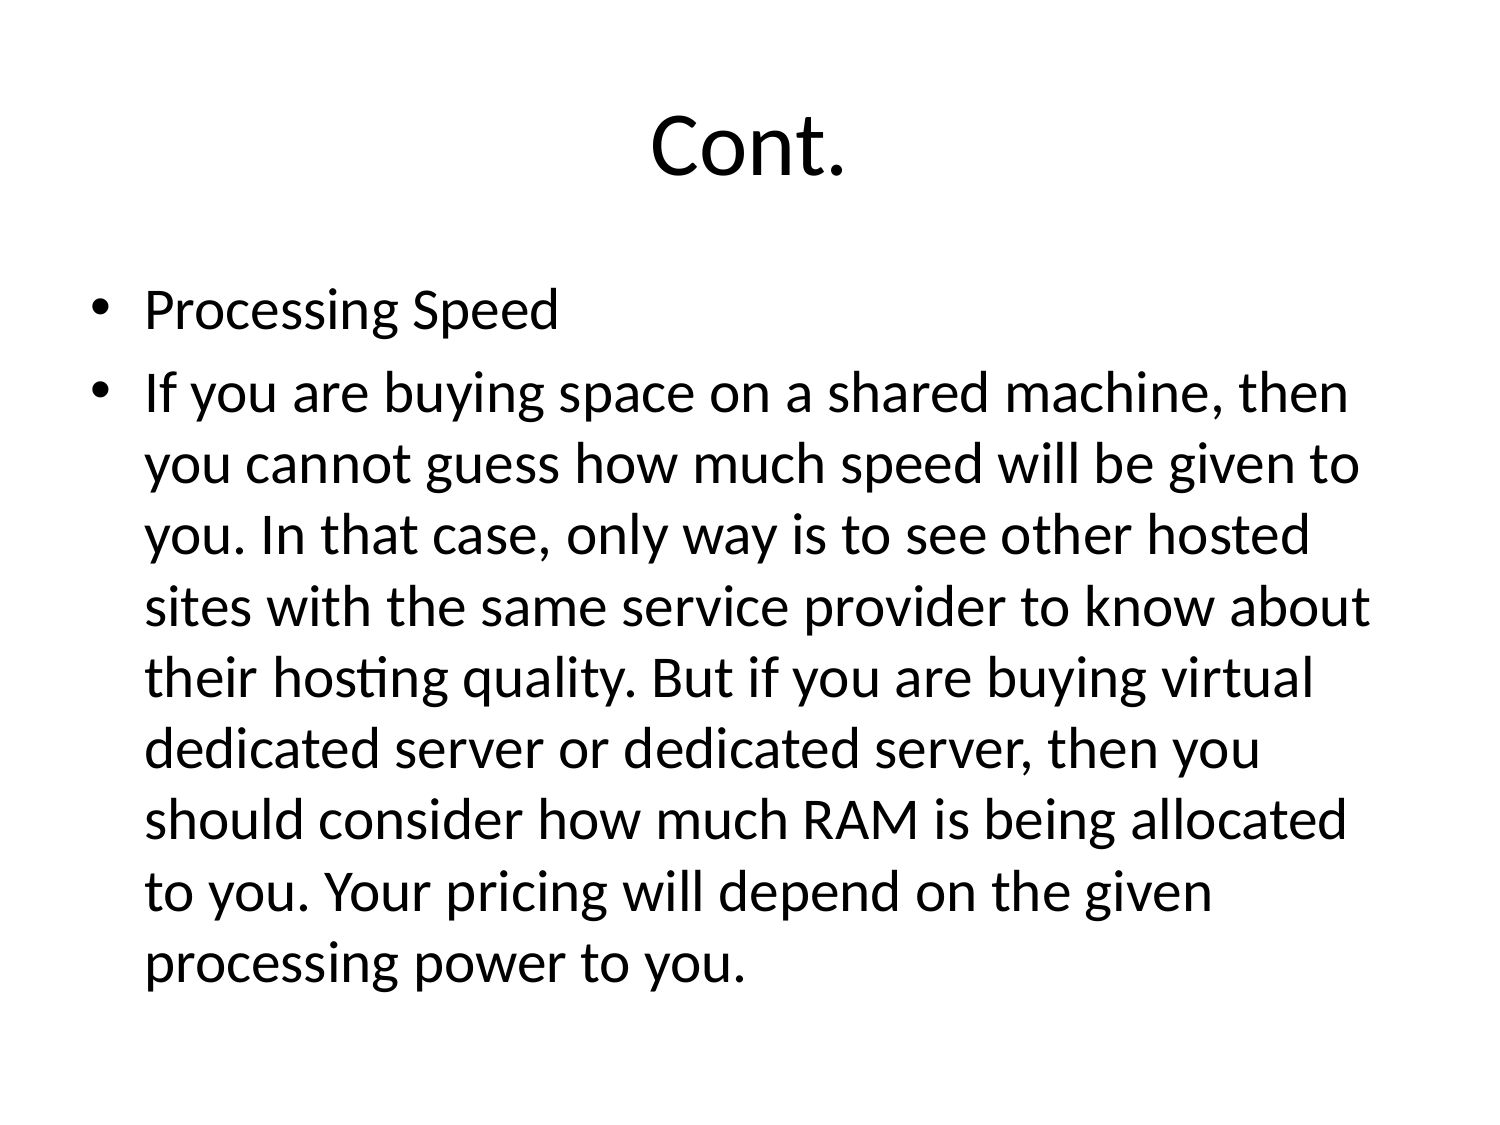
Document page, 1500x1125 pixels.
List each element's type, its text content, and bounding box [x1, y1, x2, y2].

list Processing Speed If you are buying space on a shared machine, then you cannot guess how much speed will be given to you. In that case, only way is to see other hosted sites with the same service provider to know about their hosting quality. But if you are buying virtual dedicated server or dedicated server, then you should consider how much RAM is being allocated to you. Your pricing will depend on the given processing power to you. [75, 262, 1425, 1005]
title Cont. [75, 45, 1425, 233]
